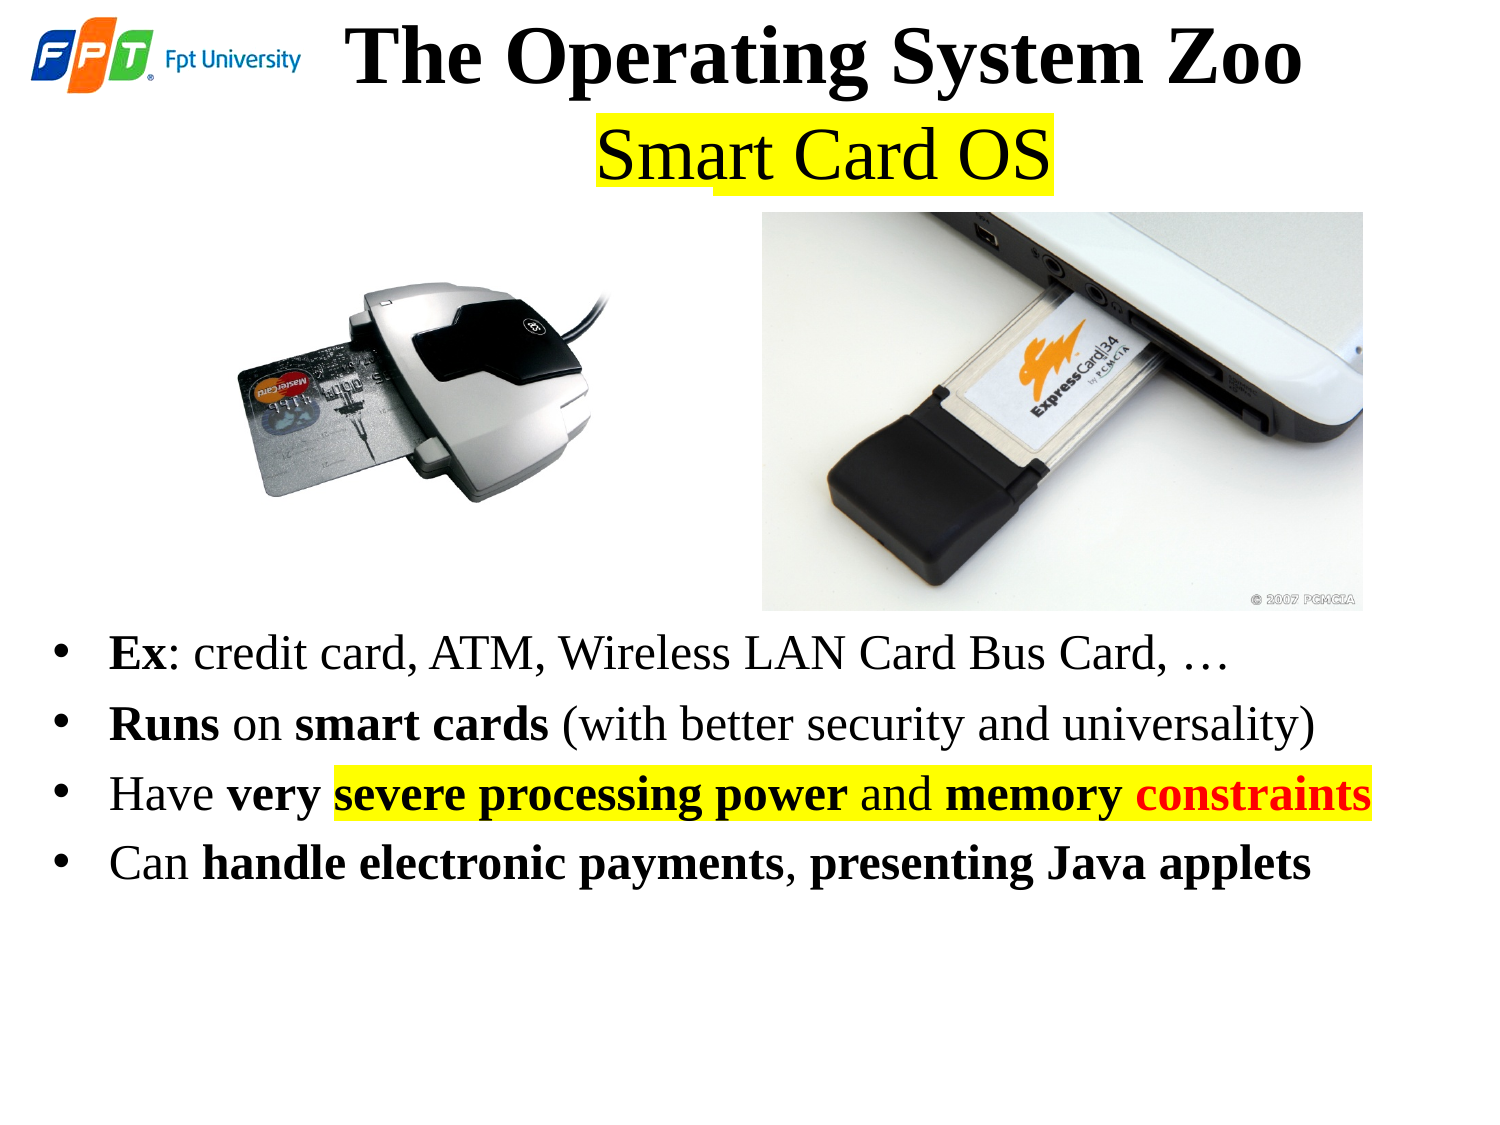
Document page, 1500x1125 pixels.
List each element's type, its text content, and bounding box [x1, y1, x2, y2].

picture [162, 187, 713, 593]
list Ex: credit card, ATM, Wireless LAN Card Bus Card, … Runs on smart cards (with better security and universality) Have very severe processing power and memory constraints Can handle electronic payments, presenting Java applets [37, 612, 1500, 1125]
picture [0, 0, 150, 122]
text_box Smart Card OS [149, 87, 1500, 213]
title The Operating System Zoo [150, 0, 1500, 87]
picture [762, 212, 1363, 612]
